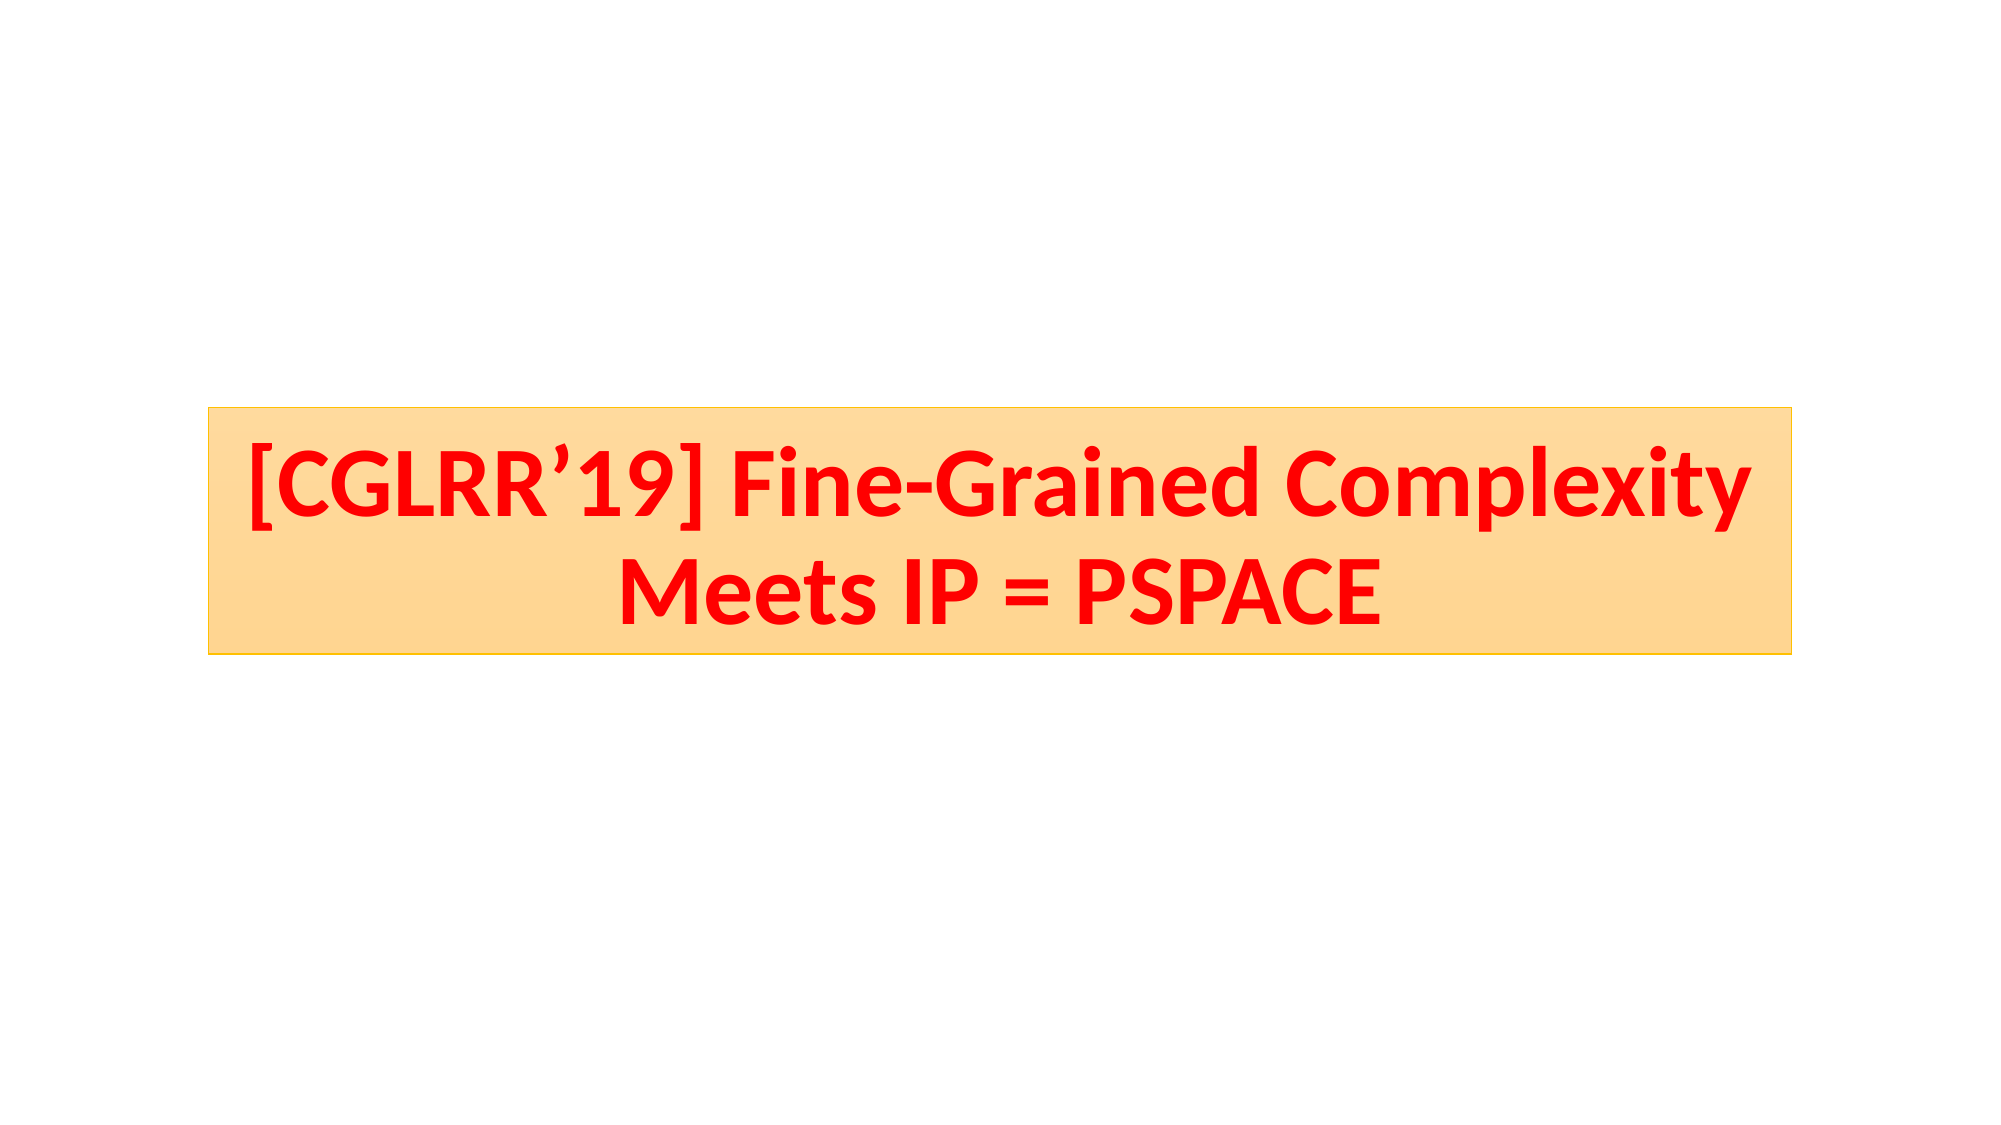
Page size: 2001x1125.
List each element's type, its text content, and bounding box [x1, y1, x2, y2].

title [CGLRR’19] Fine-Grained Complexity Meets IP = PSPACE [208, 407, 1792, 655]
